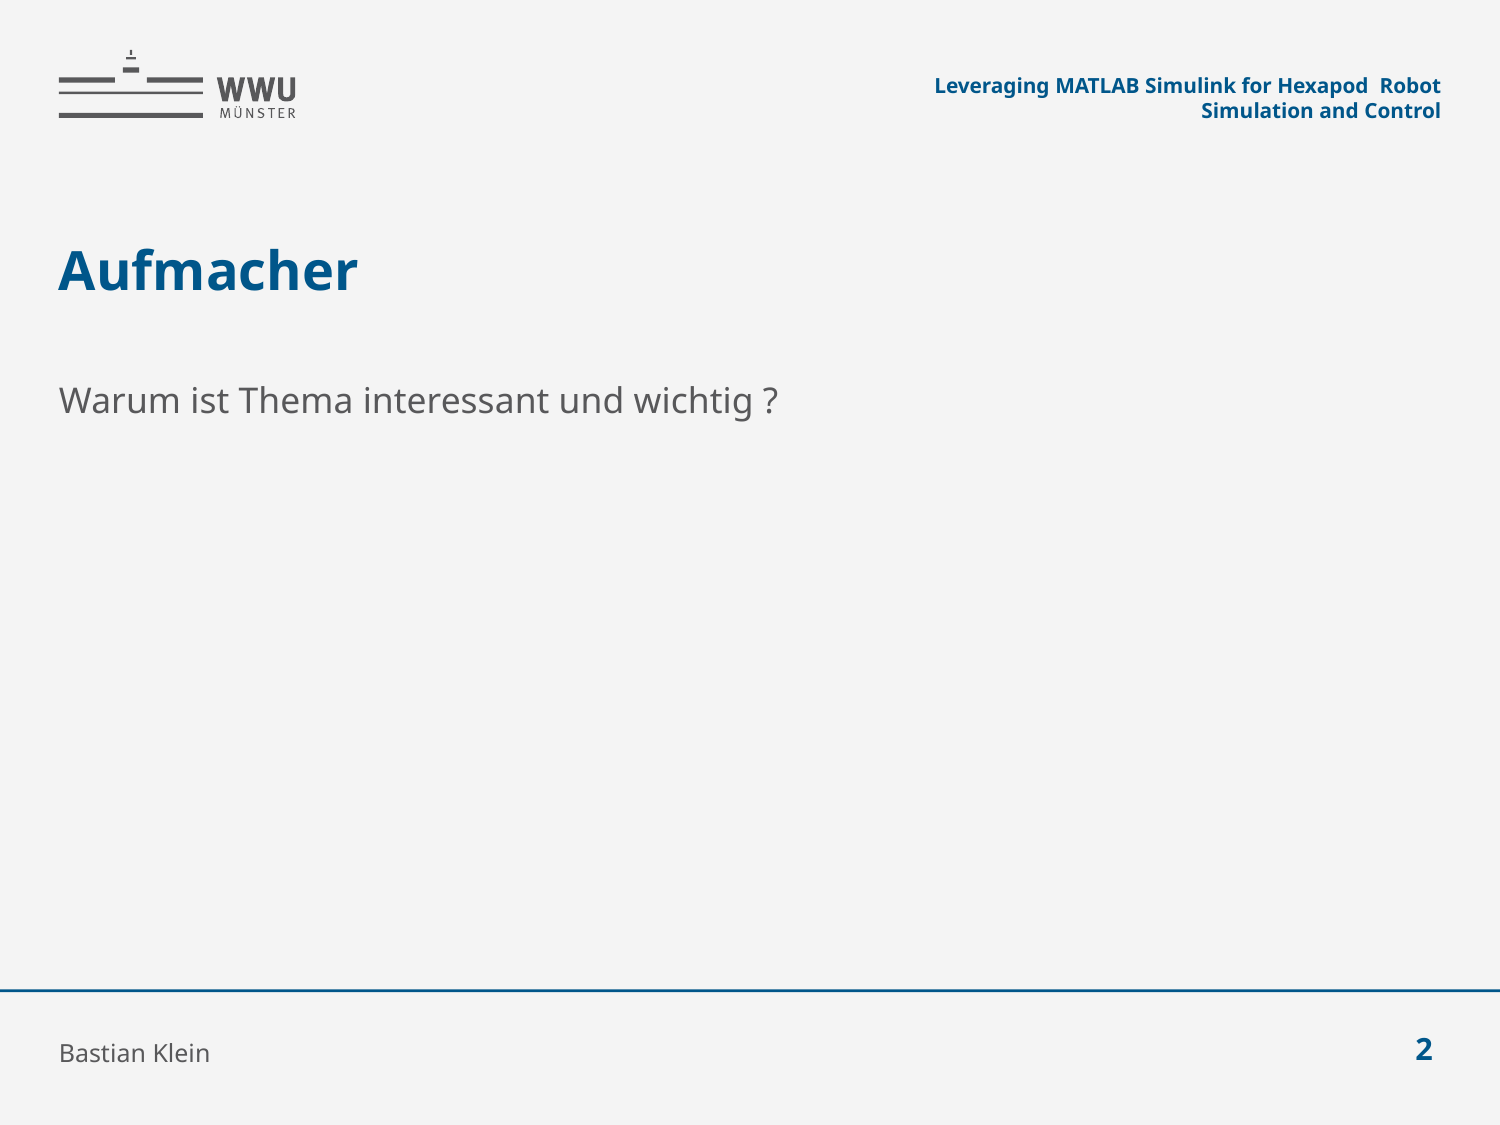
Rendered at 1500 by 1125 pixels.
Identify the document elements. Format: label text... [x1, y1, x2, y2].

slide_number 2 [1322, 1012, 1441, 1072]
slide_number Leveraging MATLAB Simulink for Hexapod Robot Simulation and Control [927, 63, 1442, 123]
list Warum ist Thema interessant und wichtig ? [58, 375, 1441, 943]
footer Bastian Klein [59, 1012, 910, 1072]
title Aufmacher [59, 235, 1442, 331]
